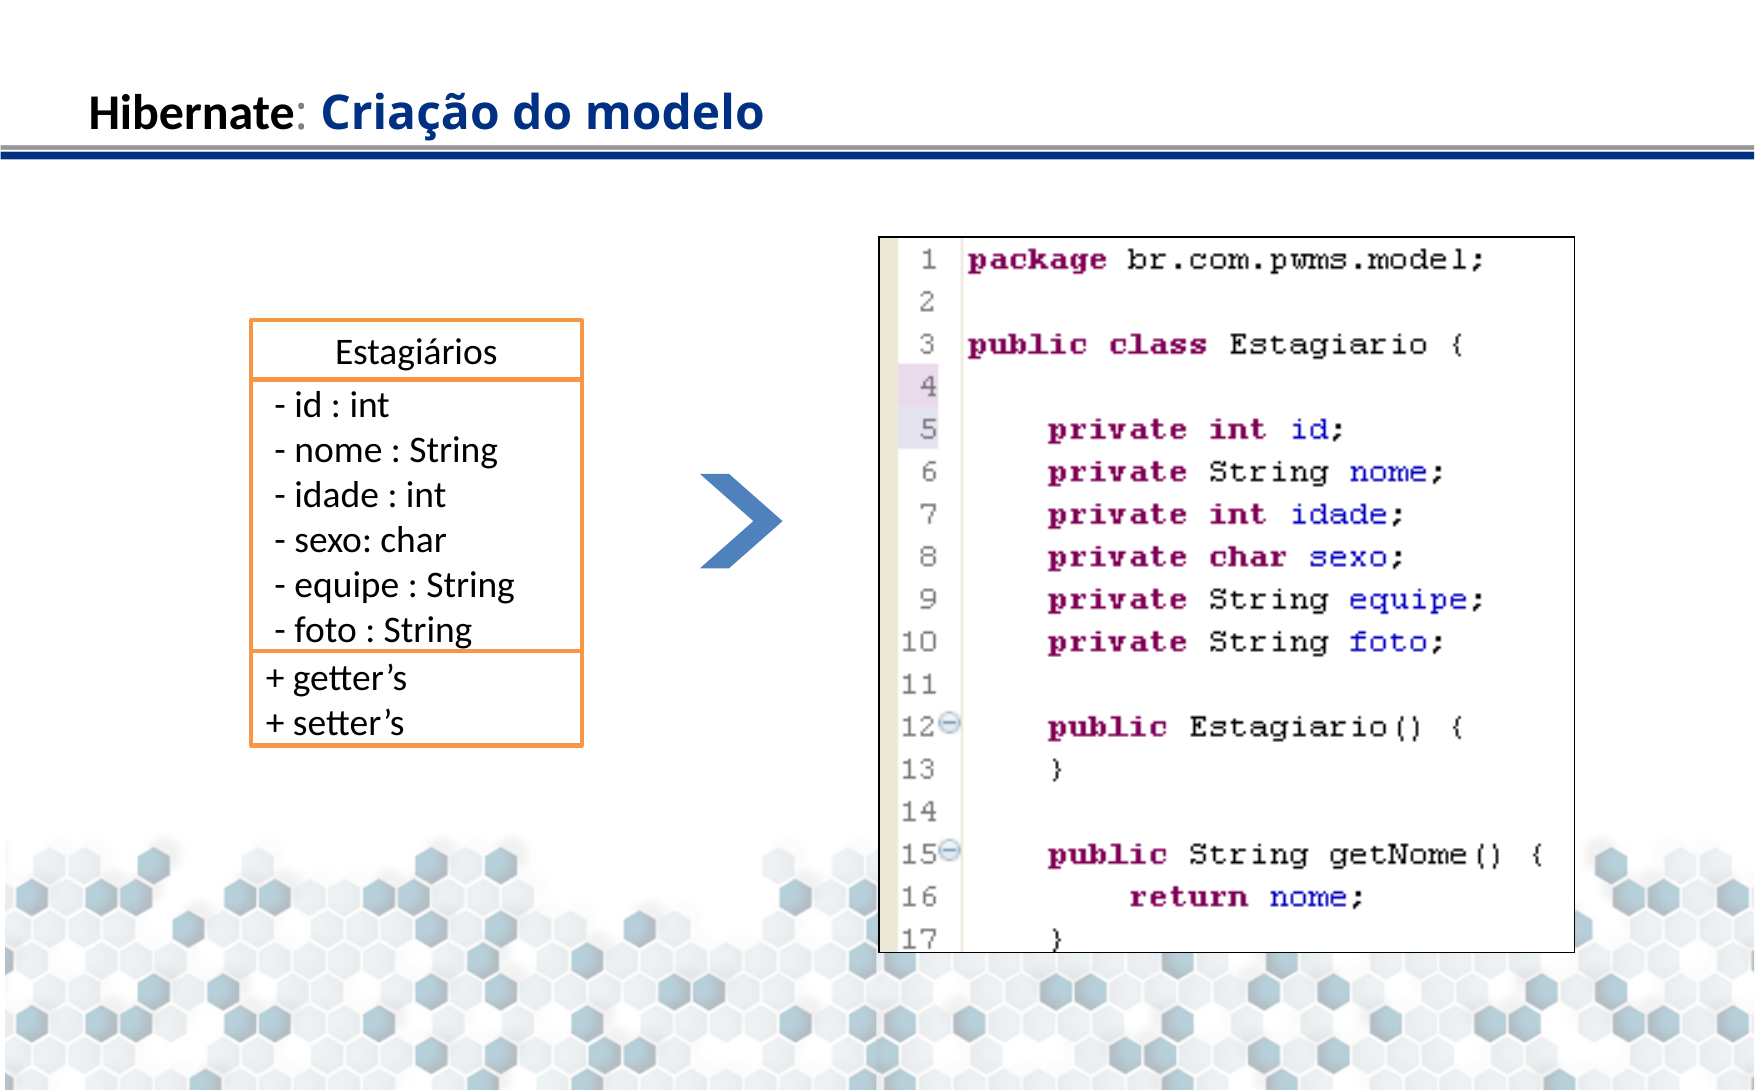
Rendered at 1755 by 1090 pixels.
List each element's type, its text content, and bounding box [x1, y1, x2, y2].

text_box Hibernate: Criação do modelo [73, 72, 1220, 147]
text_box [697, 471, 785, 571]
picture [5, 237, 1755, 1090]
picture [0, 108, 1755, 163]
text_box + getter’s + setter’s [249, 649, 584, 748]
text_box - id : int - nome : String - idade : int - sexo: char - equipe : String - foto : String [249, 377, 584, 649]
text_box Estagiários [249, 318, 584, 377]
